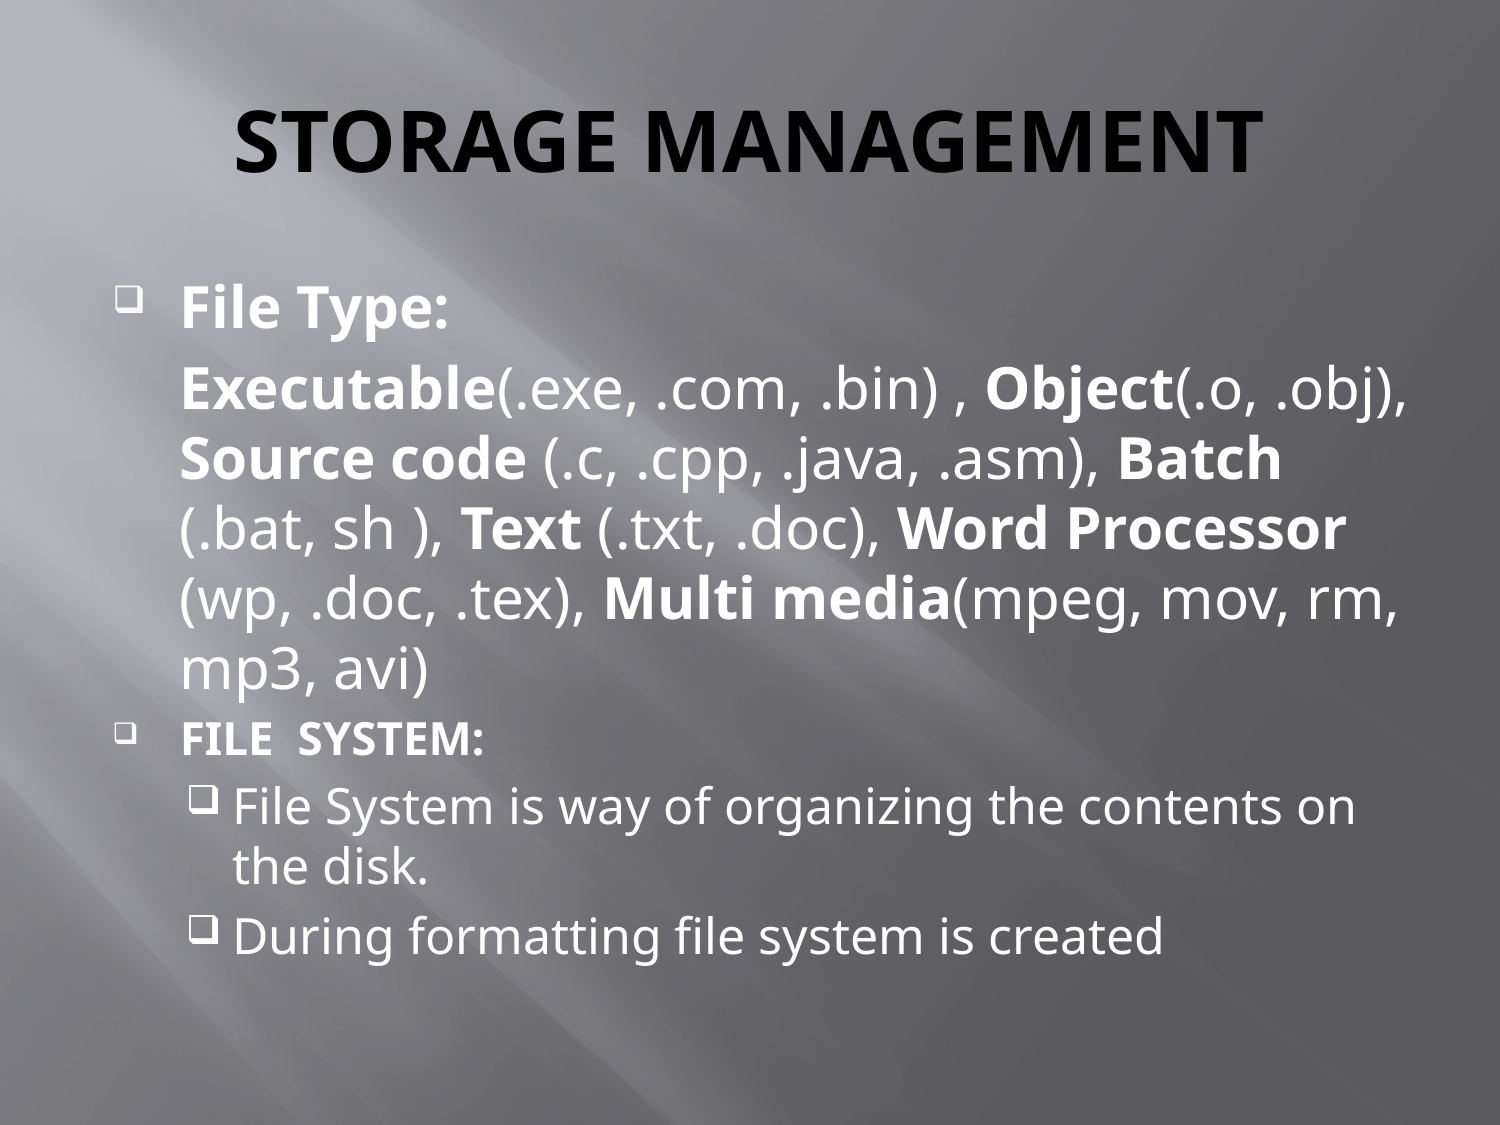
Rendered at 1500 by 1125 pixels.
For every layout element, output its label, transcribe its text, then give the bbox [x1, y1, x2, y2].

title STORAGE MANAGEMENT [75, 45, 1425, 233]
list File Type: Executable(.exe, .com, .bin) , Object(.o, .obj), Source code (.c, .cpp, .java, .asm), Batch (.bat, sh ), Text (.txt, .doc), Word Processor (wp, .doc, .tex), Multi media(mpeg, mov, rm, mp3, avi) FILE SYSTEM: File System is way of organizing the contents on the disk. During formatting file system is created [75, 262, 1425, 1088]
